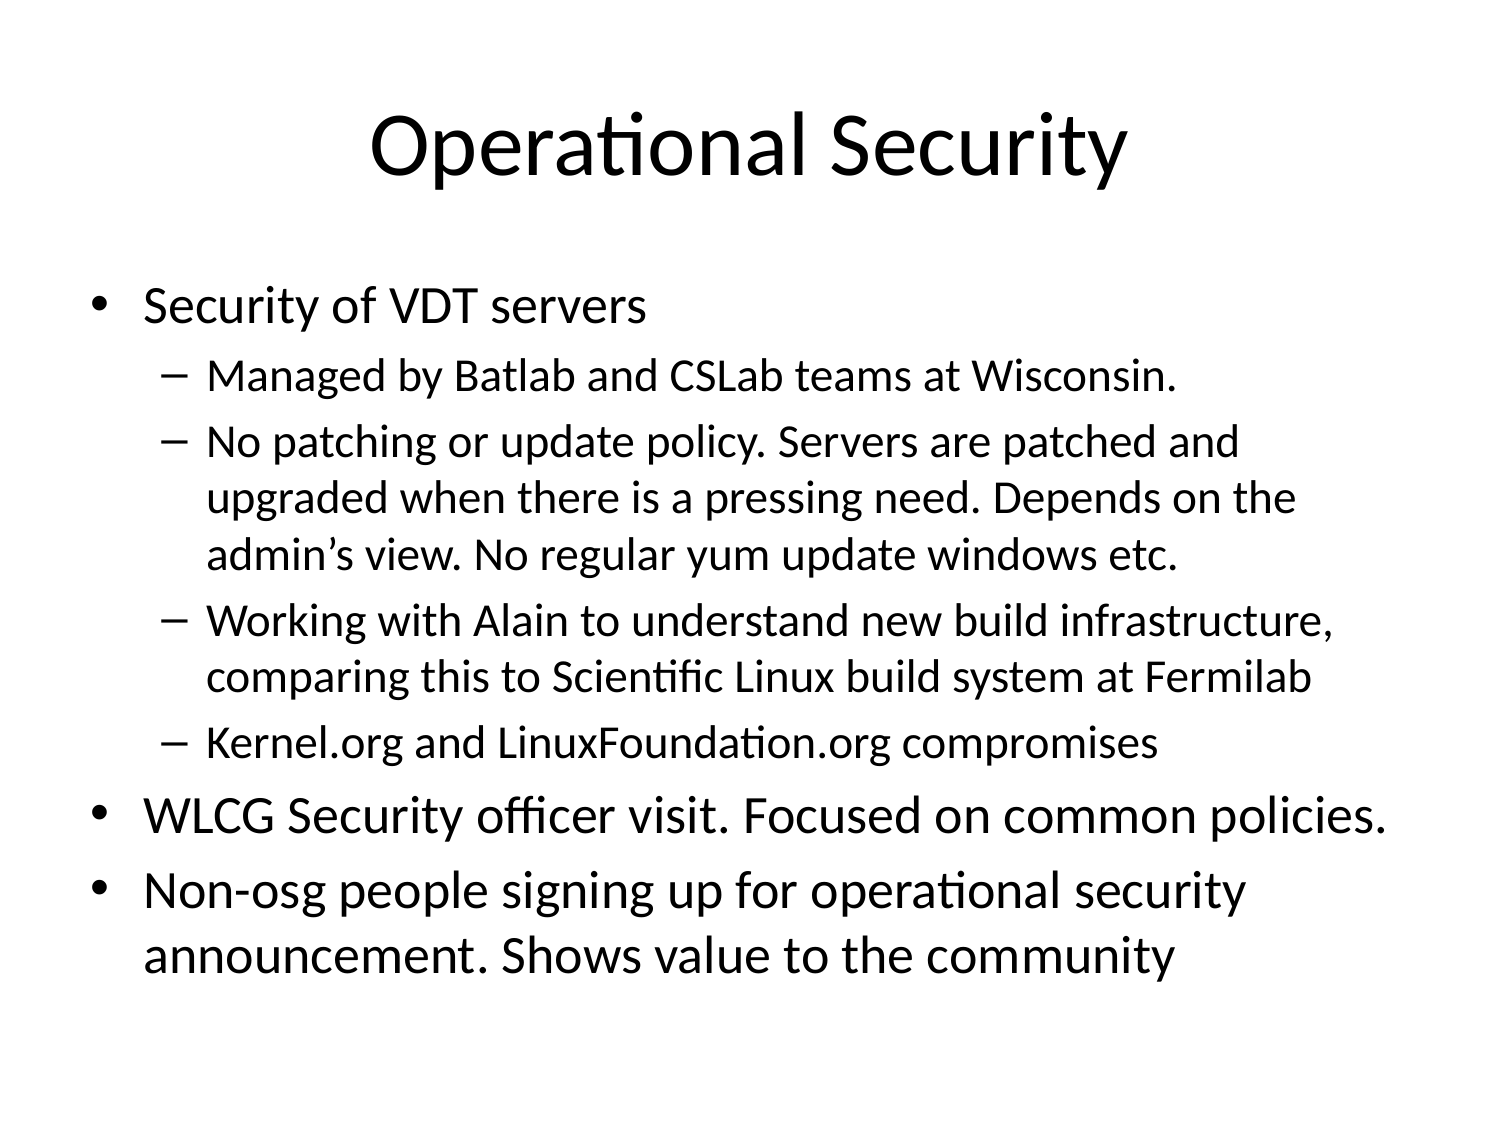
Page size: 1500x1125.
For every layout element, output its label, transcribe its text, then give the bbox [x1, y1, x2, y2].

title Operational Security [75, 45, 1425, 233]
list Security of VDT servers Managed by Batlab and CSLab teams at Wisconsin. No patching or update policy. Servers are patched and upgraded when there is a pressing need. Depends on the admin’s view. No regular yum update windows etc. Working with Alain to understand new build infrastructure, comparing this to Scientific Linux build system at Fermilab Kernel.org and LinuxFoundation.org compromises WLCG Security officer visit. Focused on common policies. Non-osg people signing up for operational security announcement. Shows value to the community [75, 262, 1425, 1005]
